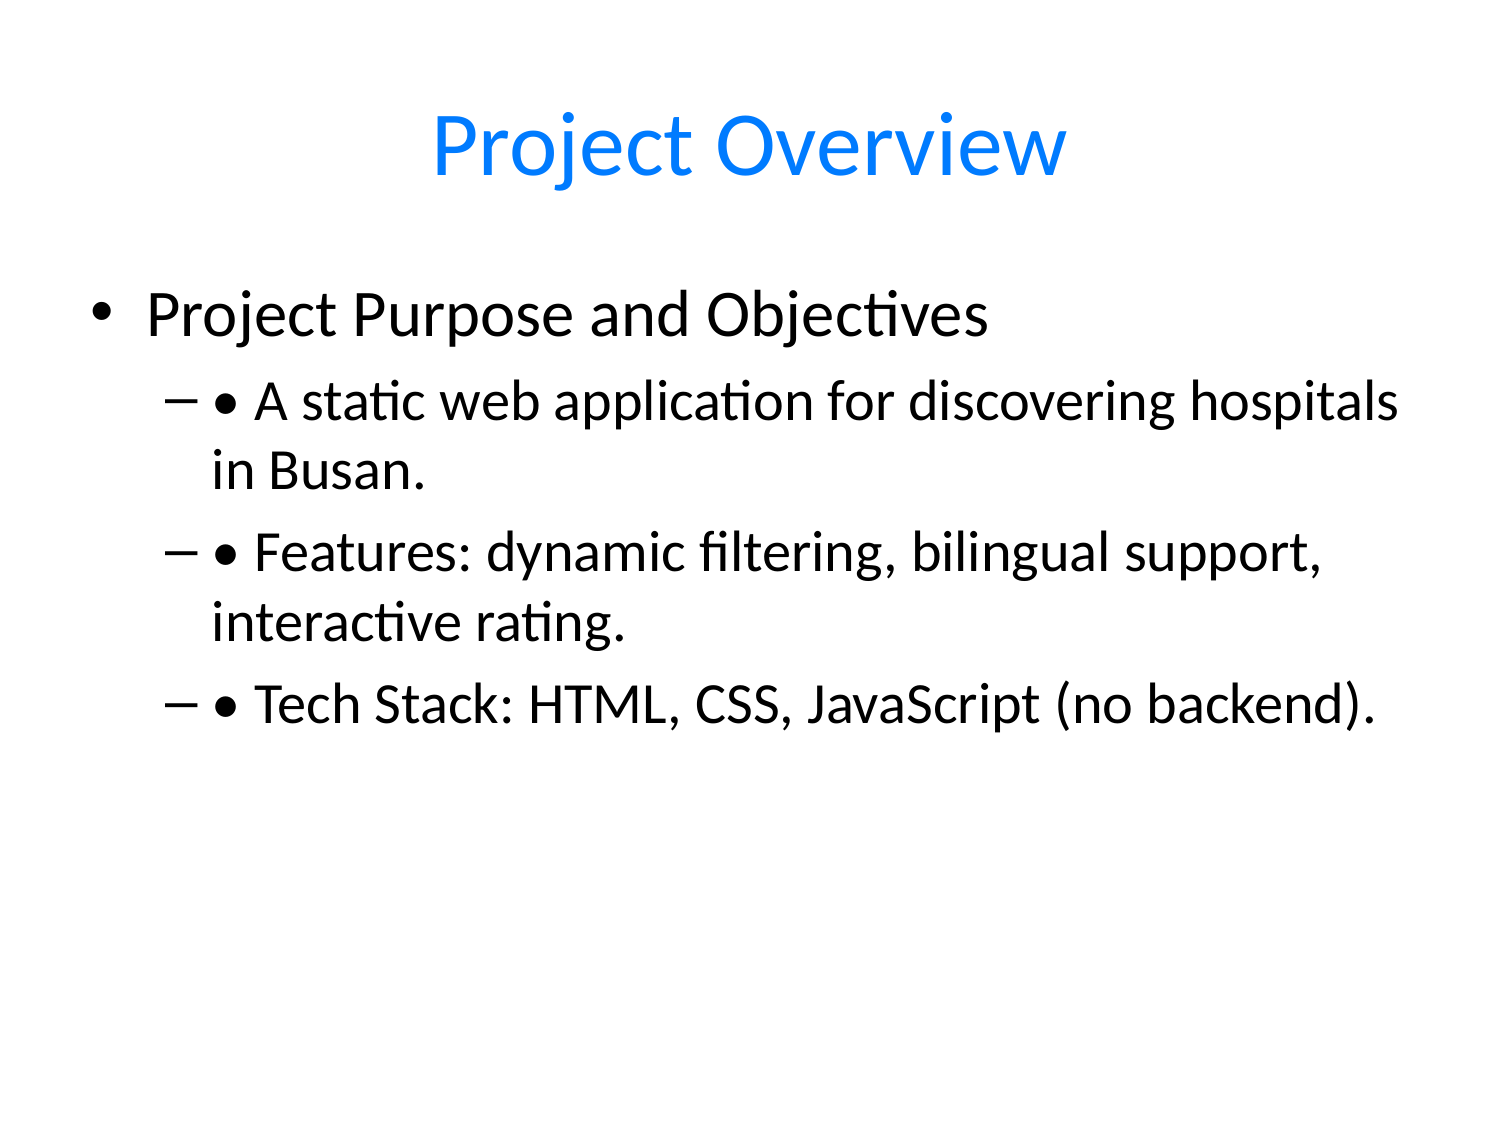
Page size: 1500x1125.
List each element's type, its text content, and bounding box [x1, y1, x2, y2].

list Project Purpose and Objectives • A static web application for discovering hospitals in Busan. • Features: dynamic filtering, bilingual support, interactive rating. • Tech Stack: HTML, CSS, JavaScript (no backend). [75, 262, 1425, 1005]
title Project Overview [75, 45, 1425, 233]
